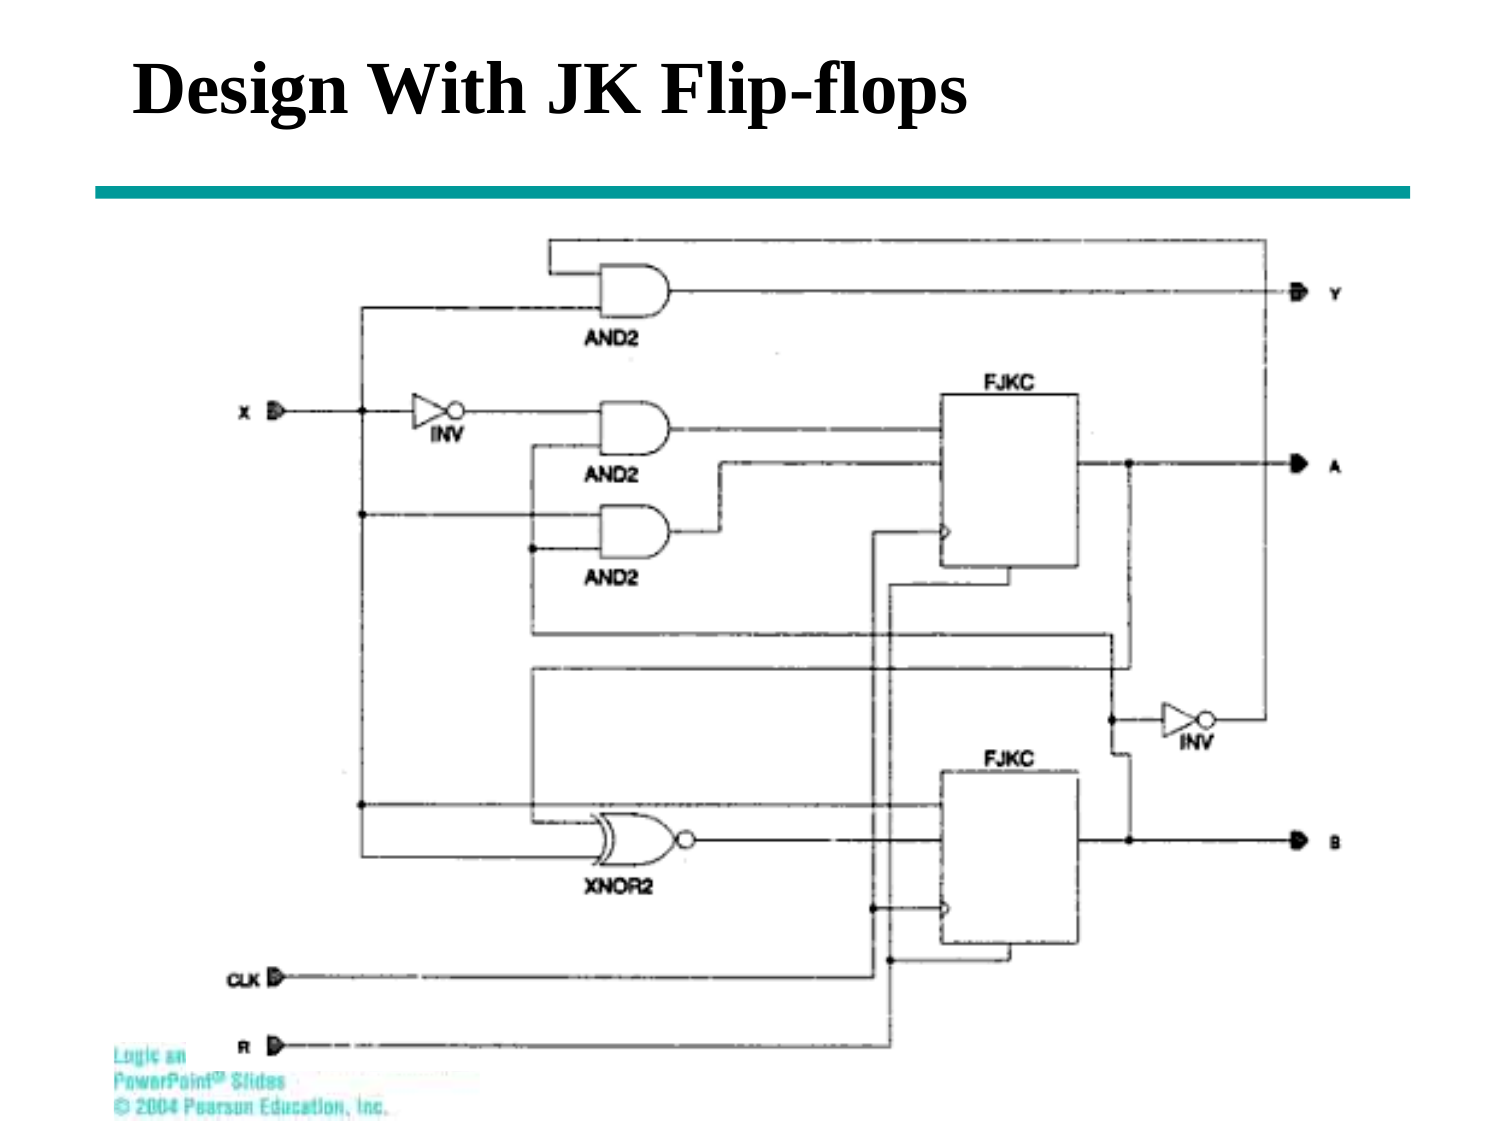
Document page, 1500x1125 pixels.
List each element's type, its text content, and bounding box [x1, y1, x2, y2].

picture [113, 218, 1364, 1121]
title Design With JK Flip-flops [117, 0, 1393, 168]
